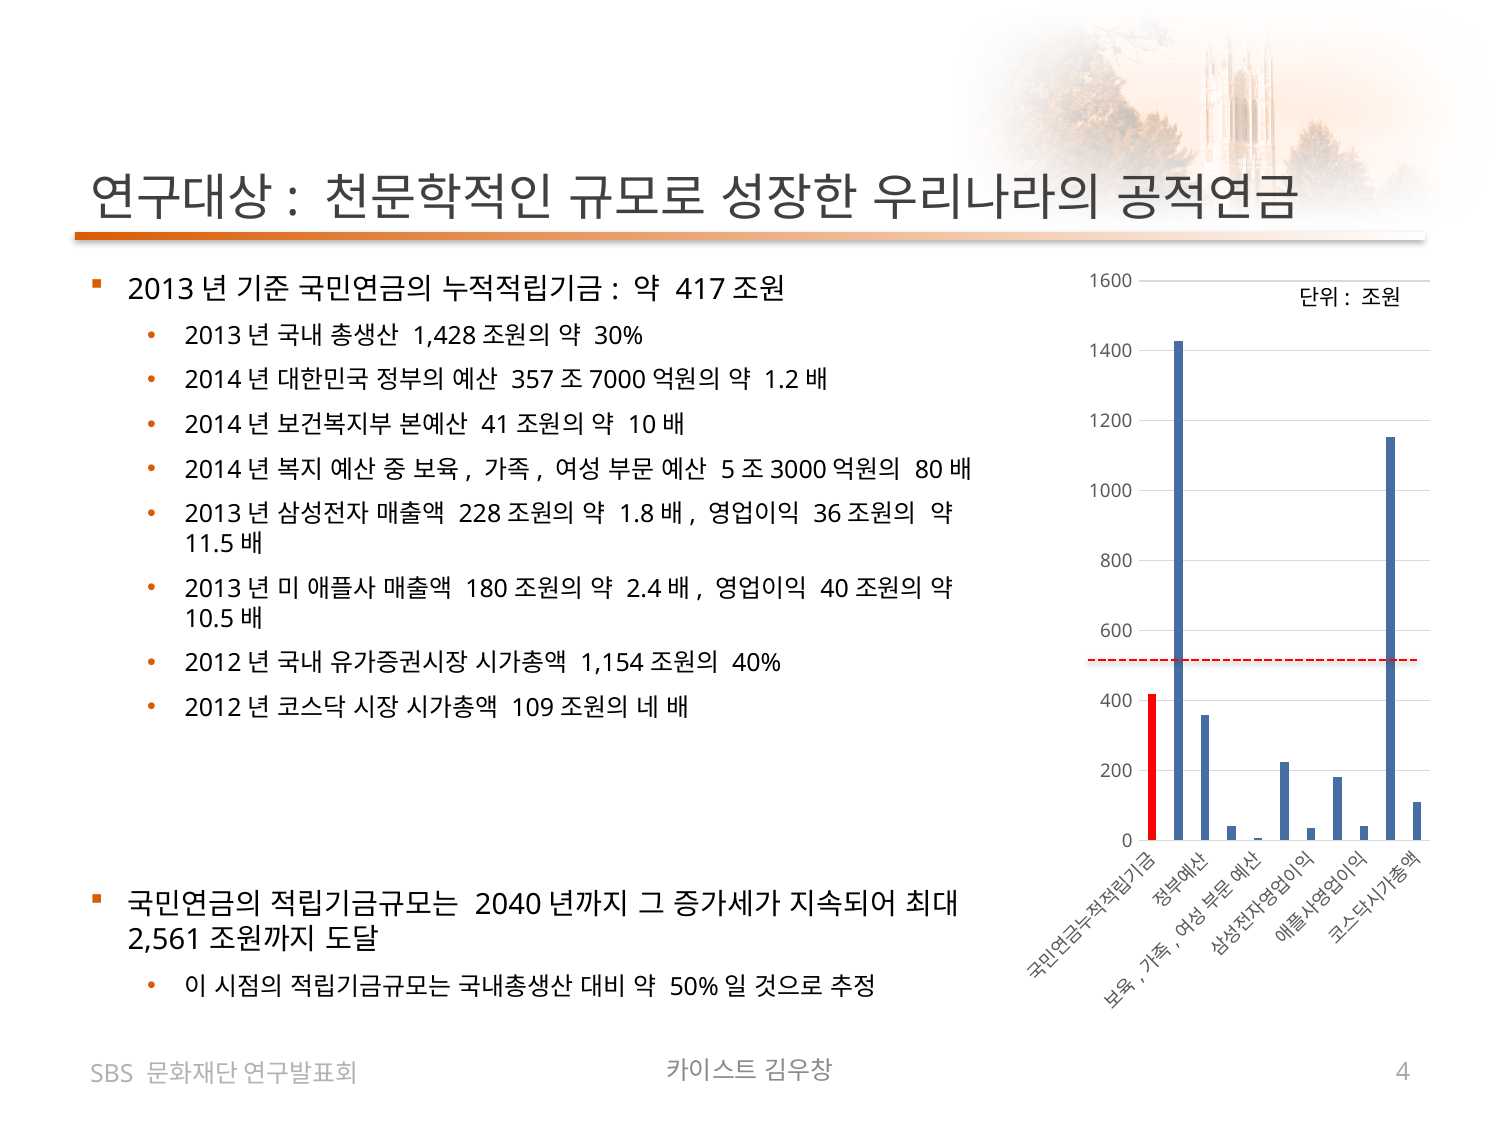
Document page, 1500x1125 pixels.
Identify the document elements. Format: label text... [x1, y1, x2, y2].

chart [1012, 251, 1440, 1031]
title 연구대상: 천문학적인 규모로 성장한 우리나라의 공적연금 [75, 45, 1425, 233]
list 2013년 기준 국민연금의 누적적립기금: 약 417조원 2013년 국내 총생산 1,428조원의 약 30% 2014년 대한민국 정부의 예산 357조7000억원의 약 1.2배 2014년 보건복지부 본예산 41조원의 약 10배 2014년 복지 예산 중 보육, 가족, 여성 부문 예산 5조3000억원의 80배 2013년 삼성전자 매출액 228조원의 약 1.8배, 영업이익 36조원의 약 11.5배 2013년 미 애플사 매출액 180조원의 약 2.4배, 영업이익 40조원의 약 10.5배 2012년 국내 유가증권시장 시가총액 1,154조원의 40% 2012년 코스닥 시장 시가총액 109조원의 네 배 국민연금의 적립기금규모는 2040년까지 그 증가세가 지속되어 최대 2,561조원까지 도달 이 시점의 적립기금규모는 국내총생산 대비 약 50%일 것으로 추정 [75, 262, 1007, 1005]
slide_number 4 [1074, 1042, 1425, 1103]
footer 카이스트 김우창 [512, 1042, 988, 1103]
slide_number SBS 문화재단 연구발표회 [75, 1042, 425, 1103]
